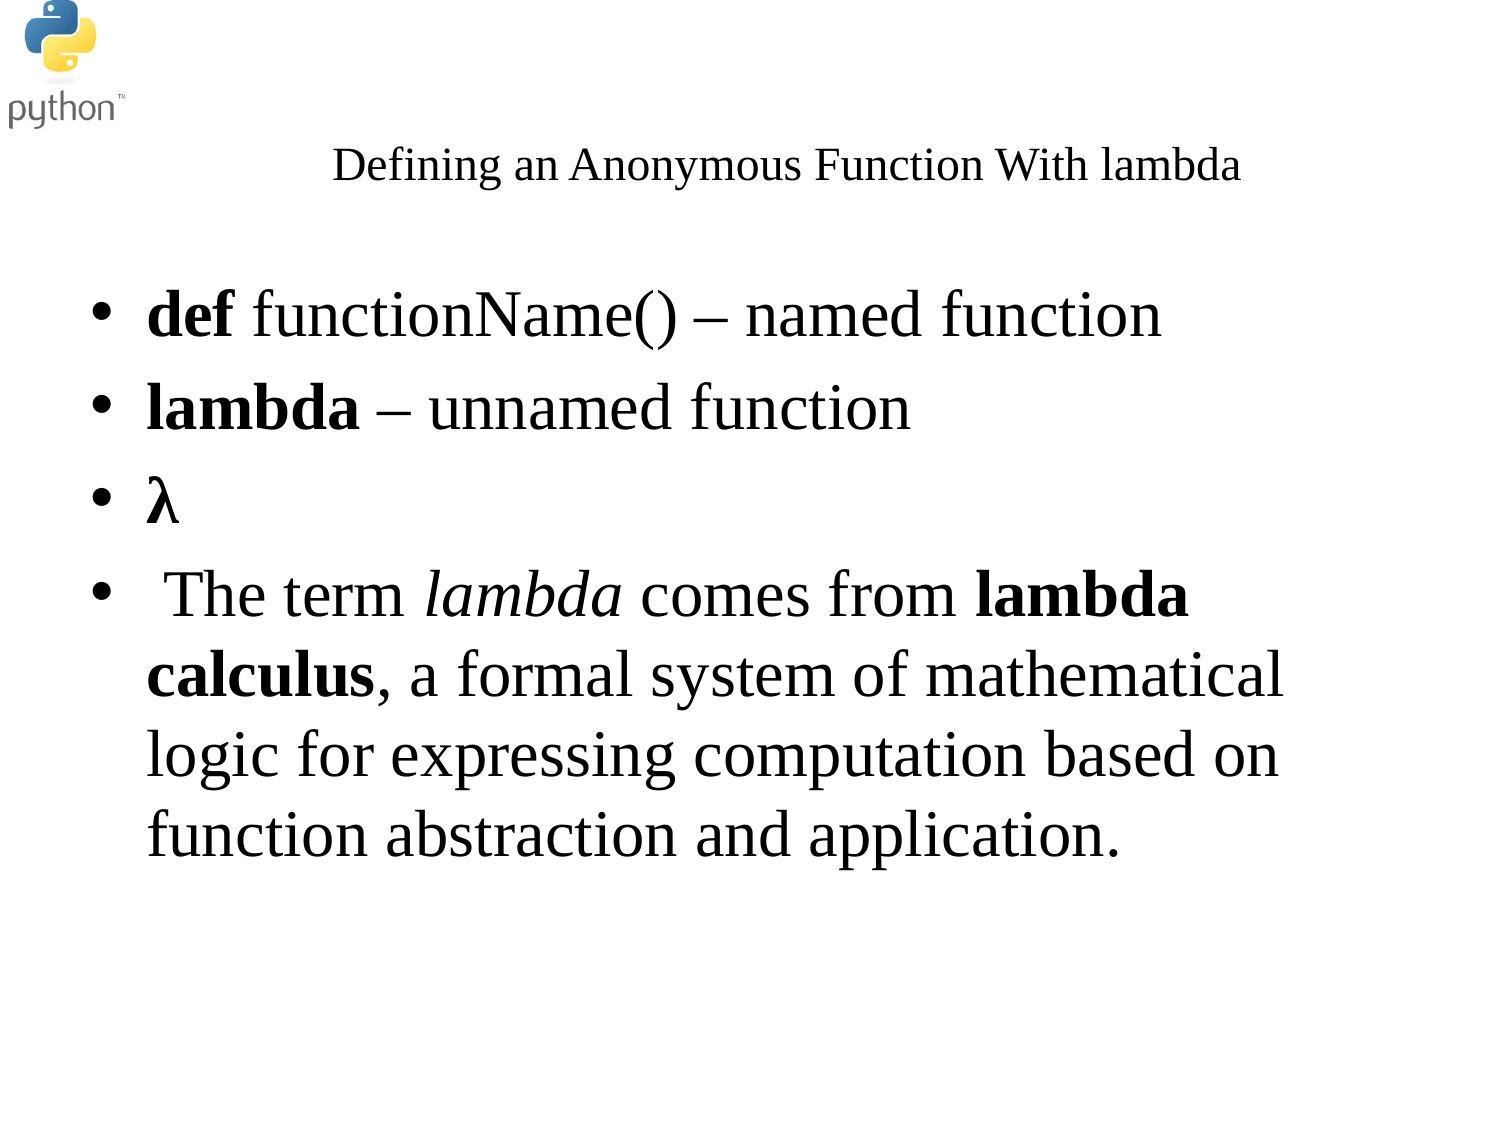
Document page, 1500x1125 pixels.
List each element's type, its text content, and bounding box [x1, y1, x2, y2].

list def functionName() – named function lambda – unnamed function λ The term lambda comes from lambda calculus, a formal system of mathematical logic for expressing computation based on function abstraction and application. [75, 262, 1425, 1005]
title Defining an Anonymous Function With lambda [112, 125, 1463, 313]
picture [9, 0, 126, 130]
